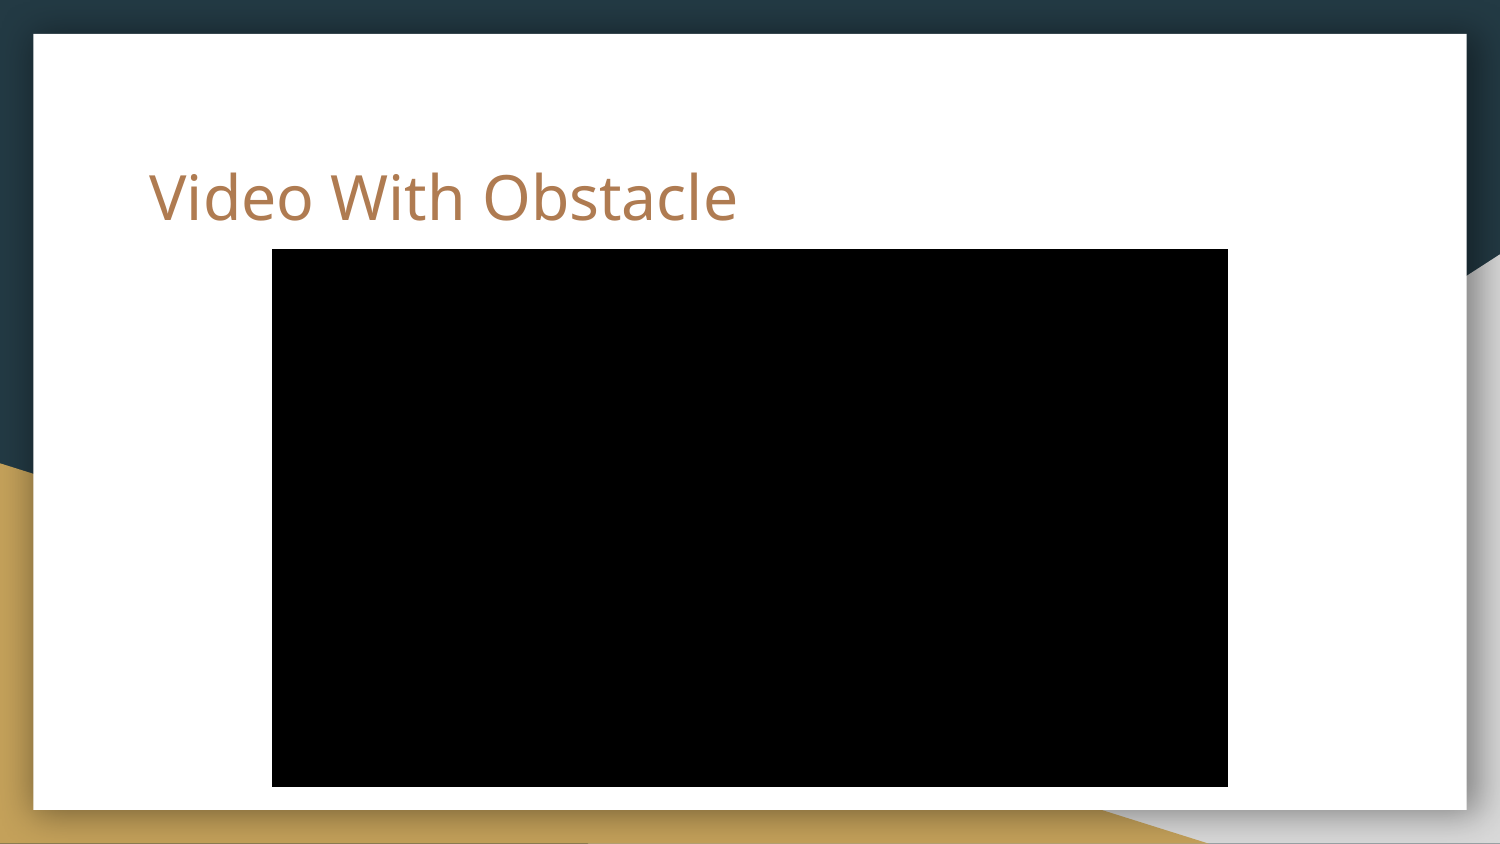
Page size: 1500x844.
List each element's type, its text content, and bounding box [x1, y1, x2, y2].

title Video With Obstacle [134, 138, 1366, 296]
picture [272, 249, 1228, 788]
